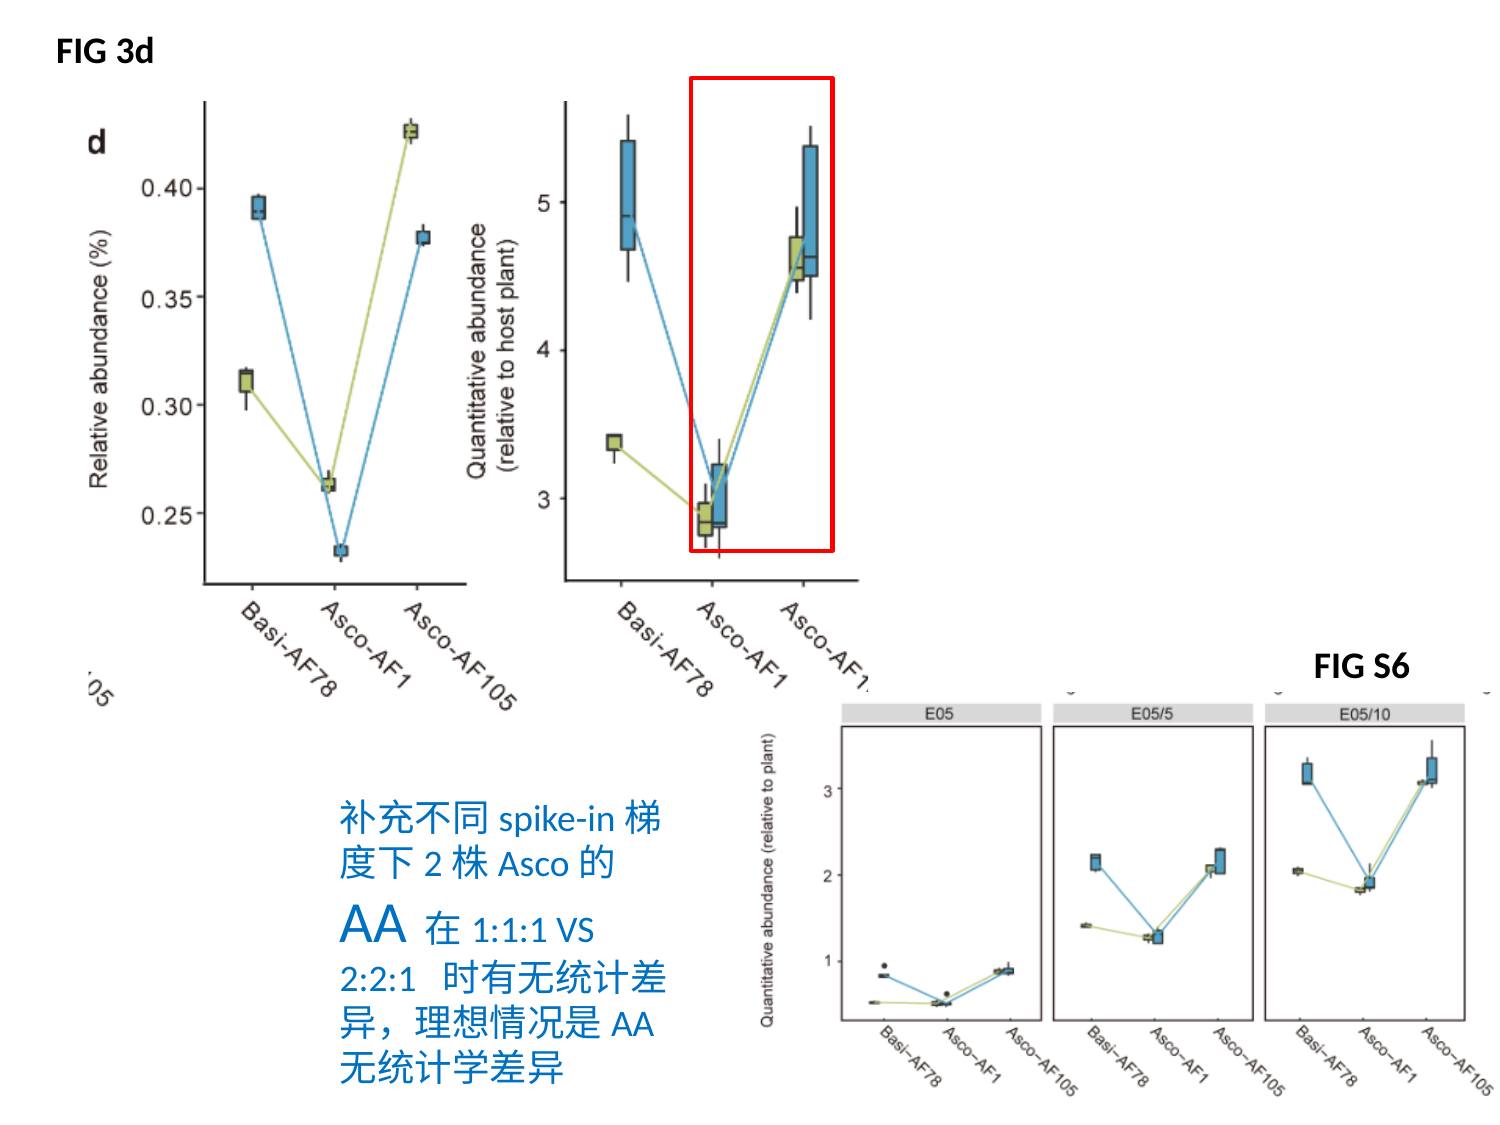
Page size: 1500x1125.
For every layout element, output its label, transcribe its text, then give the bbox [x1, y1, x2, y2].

text_box FIG S6 [1299, 633, 1459, 690]
text_box [689, 76, 835, 100]
text_box 补充不同spike-in梯度下2株Asco的AA 在1:1:1 VS 2:2:1 时有无统计差异，理想情况是AA 无统计学差异 [324, 786, 691, 1097]
picture [88, 101, 1500, 1102]
text_box FIG 3d [41, 19, 420, 79]
